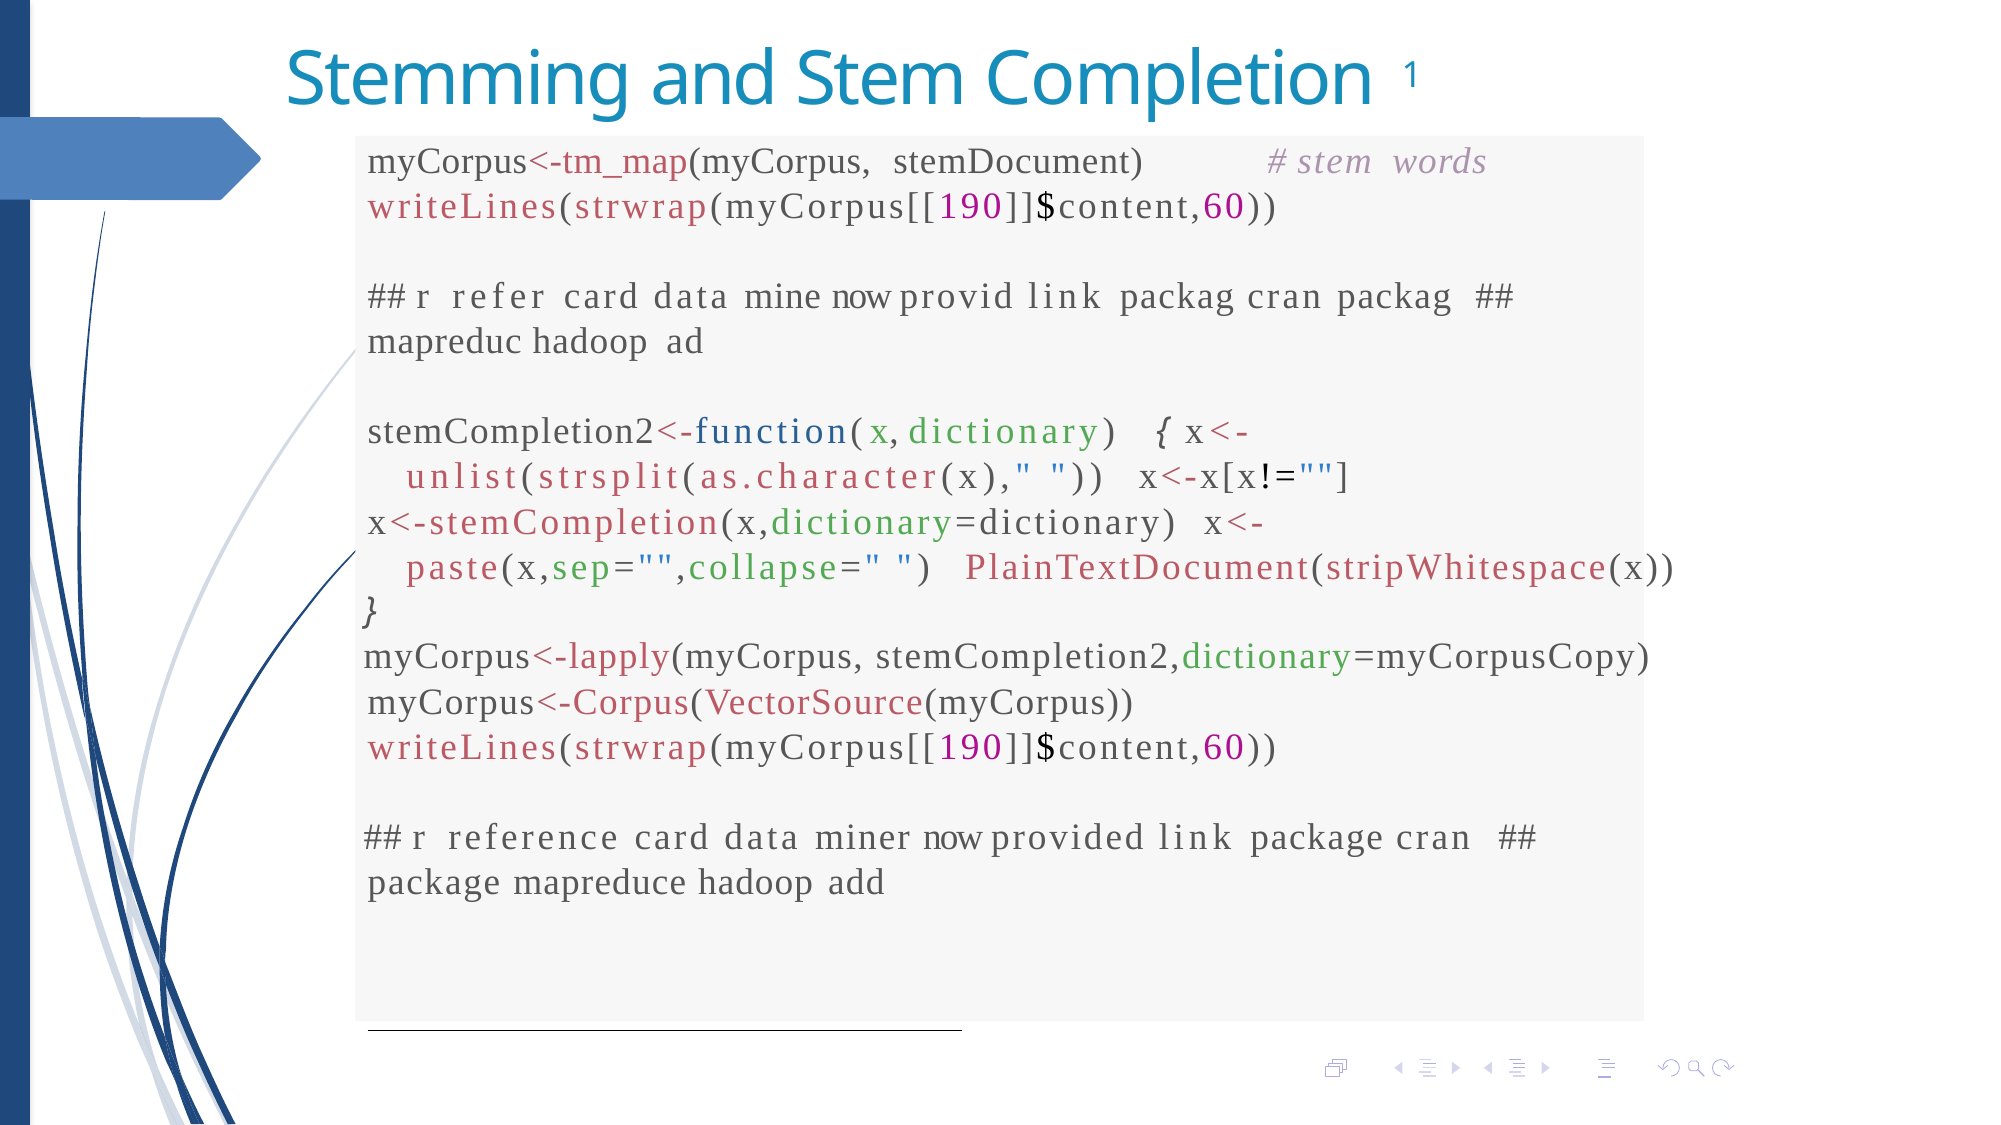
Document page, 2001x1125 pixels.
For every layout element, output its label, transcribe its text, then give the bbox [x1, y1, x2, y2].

text_box [355, 135, 1639, 1022]
text_box [1451, 1061, 1461, 1074]
text_box [1593, 1045, 1624, 1079]
text_box [1541, 1061, 1550, 1074]
text_box myCorpus<-tm_map(myCorpus, stemDocument) # stem words writeLines(strwrap(myCorpus[[190]]$content,60)) ## r refer card data mine now provid link packag cran packag ## mapreduc hadoop ad stemCompletion2<-function(x,dictionary) { x<-unlist(strsplit(as.character(x)," ")) x<-x[x!=""] x<-stemCompletion(x,dictionary=dictionary) x<-paste(x,sep="",collapse=" ") PlainTextDocument(stripWhitespace(x)) } myCorpus<-lapply(myCorpus, stemCompletion2,dictionary=myCorpusCopy) myCorpus<-Corpus(VectorSource(myCorpus)) writeLines(strwrap(myCorpus[[190]]$content,60)) ## r reference card data miner now provided link package cran ## package mapreduce hadoop add [363, 132, 1674, 1012]
text_box 13 / 40 [1639, 787, 1727, 1125]
text_box [1325, 1066, 1340, 1077]
text_box [1331, 1059, 1346, 1070]
text_box Stemming and Stem Completion 1 [281, 23, 1713, 217]
text_box [1394, 1061, 1403, 1074]
text_box [1483, 1061, 1492, 1074]
text_box [1328, 1062, 1343, 1073]
